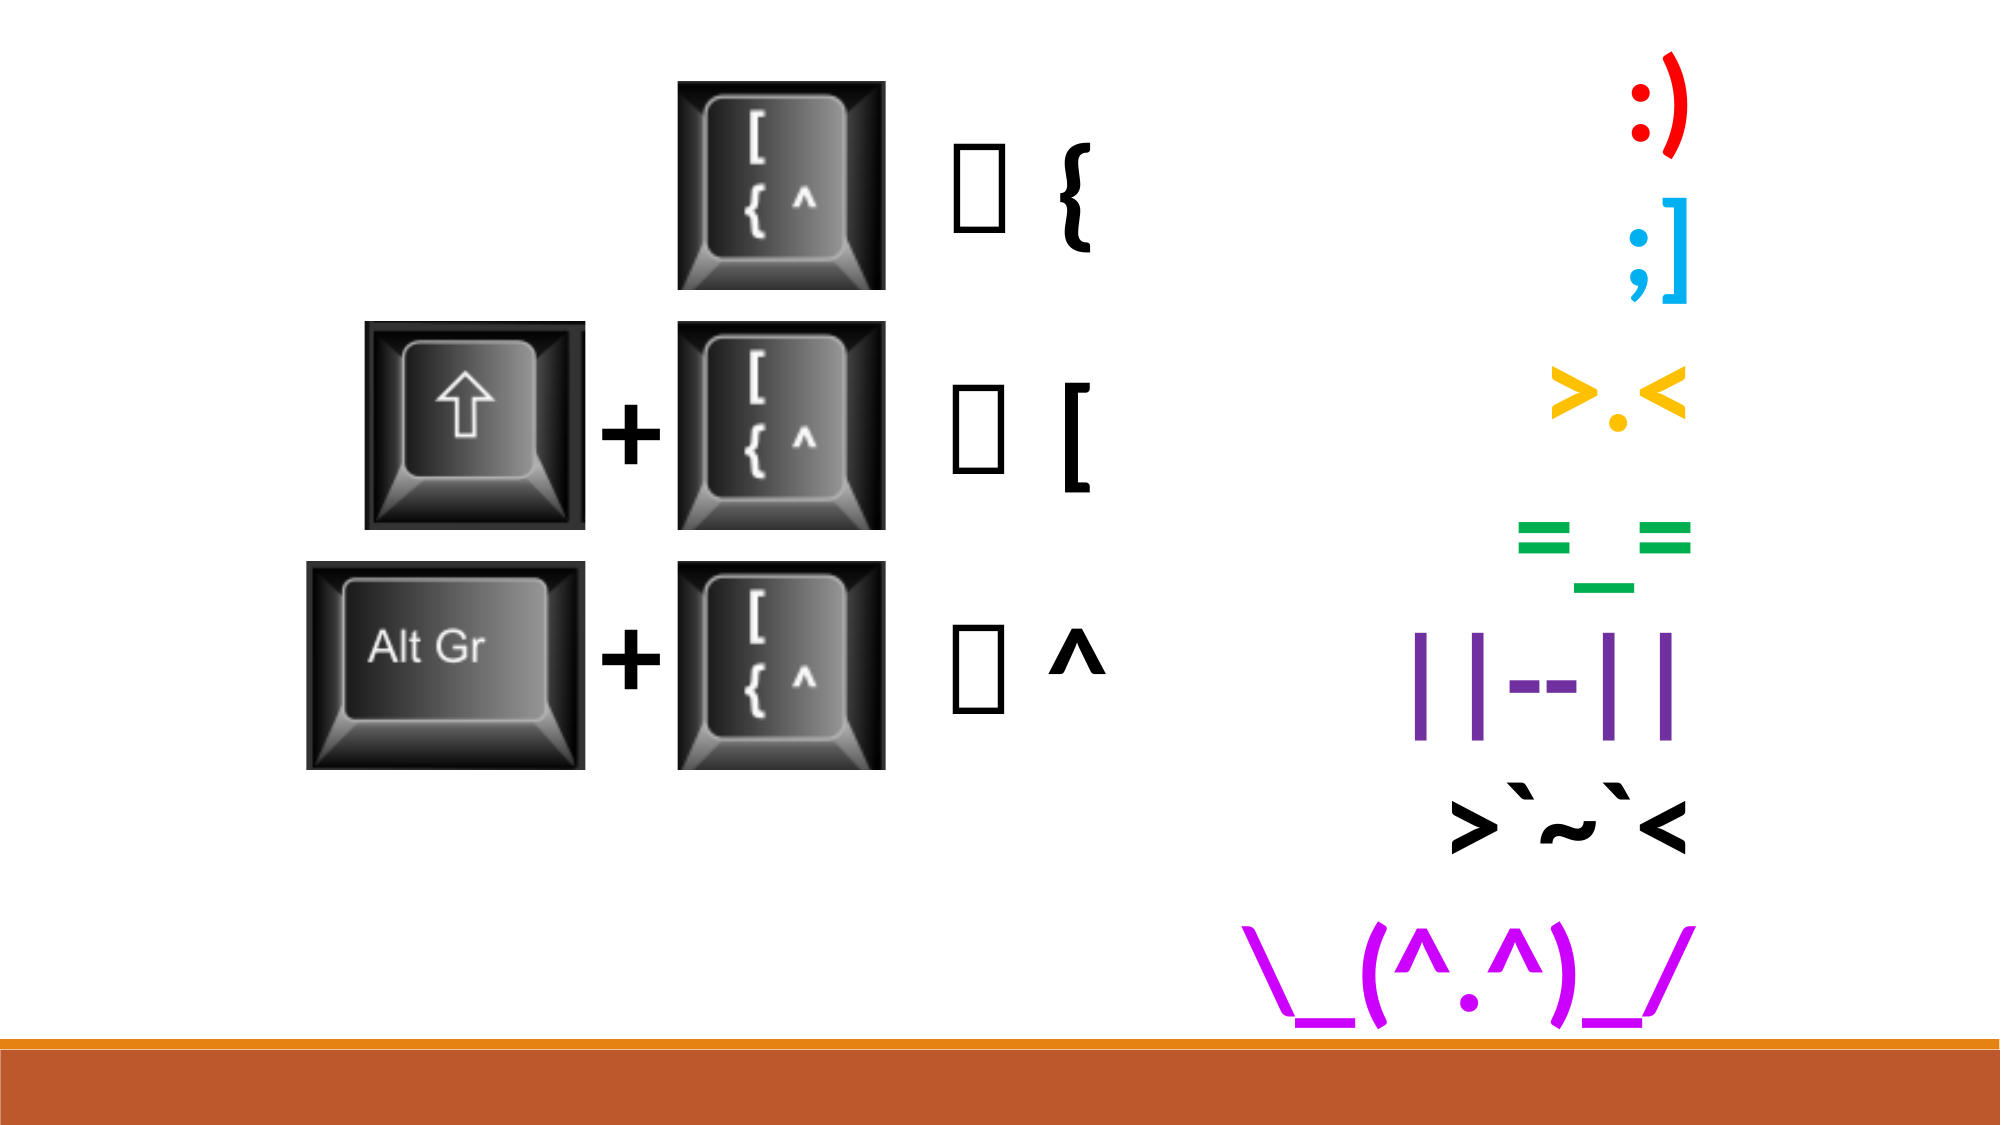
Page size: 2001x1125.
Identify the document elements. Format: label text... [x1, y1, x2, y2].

text_box :) ;] >.< =_= ||--|| >`~`< \_(^.^)_/ [306, 13, 1711, 1044]
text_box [903, 100, 1132, 270]
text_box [305, 560, 887, 770]
picture [677, 80, 887, 290]
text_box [901, 341, 1131, 509]
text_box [901, 581, 1131, 749]
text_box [363, 320, 887, 530]
